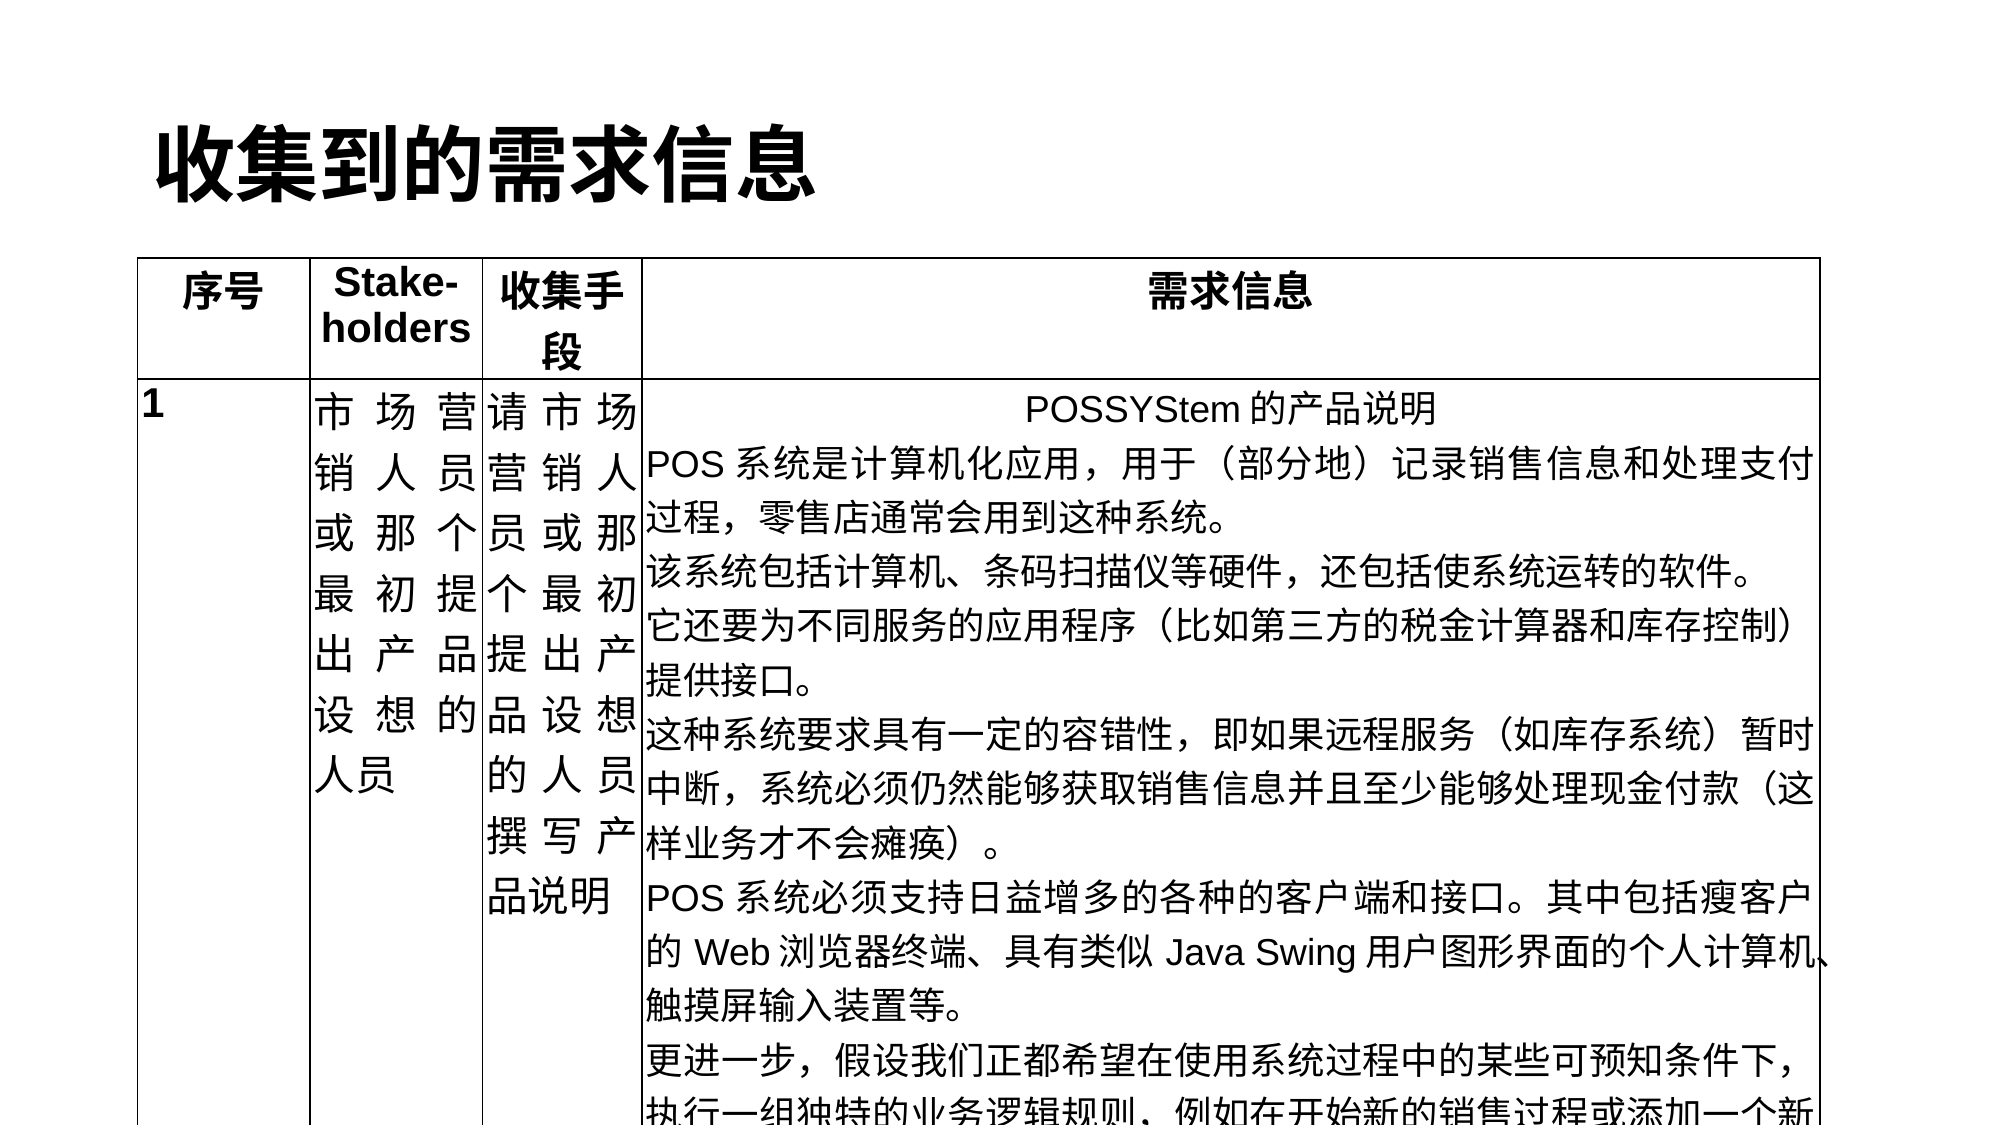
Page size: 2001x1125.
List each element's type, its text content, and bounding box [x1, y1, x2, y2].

title 收集到的需求信息 [137, 59, 1863, 278]
table_header Stake-holders [311, 259, 482, 378]
table_cell 1 [138, 380, 309, 1125]
table_header 序号 [138, 259, 309, 378]
table_cell 市场营销人员或那个最初提出产品设想的人员 [311, 380, 482, 1125]
table_cell 请市场营销人员或那个最初提出产品设想的人员撰写产品说明 [483, 380, 641, 1125]
table_cell POSSYStem的产品说明 POS系统是计算机化应用，用于（部分地）记录销售信息和处理支付过程，零售店通常会用到这种系统。 该系统包括计算机、条码扫描仪等硬件，还包括使系统运转的软件。 它还要为不同服务的应用程序（比如第三方的税金计算器和库存控制）提供接口。 这种系统要求具有一定的容错性，即如果远程服务（如库存系统）暂时中断，系统必须仍然能够获取销售信息并且至少能够处理现金付款（这样业务才不会瘫痪）。 POS系统必须支持日益增多的各种的客户端和接口。其中包括瘦客户的Web浏览器终端、具有类似Java Swing用户图形界面的个人计算机、触摸屏输入装置等。 更进一步，假设我们正都希望在使用系统过程中的某些可预知条件下，执行一组独特的业务逻辑规则，例如在开始新的销售过程或添加一个新的产品时。因而，我们需要一种新的机制来提供这些灵活性和定制能力。 [643, 380, 1819, 1125]
table_header 收集手段 [483, 259, 641, 378]
table_header 需求信息 [643, 259, 1819, 378]
